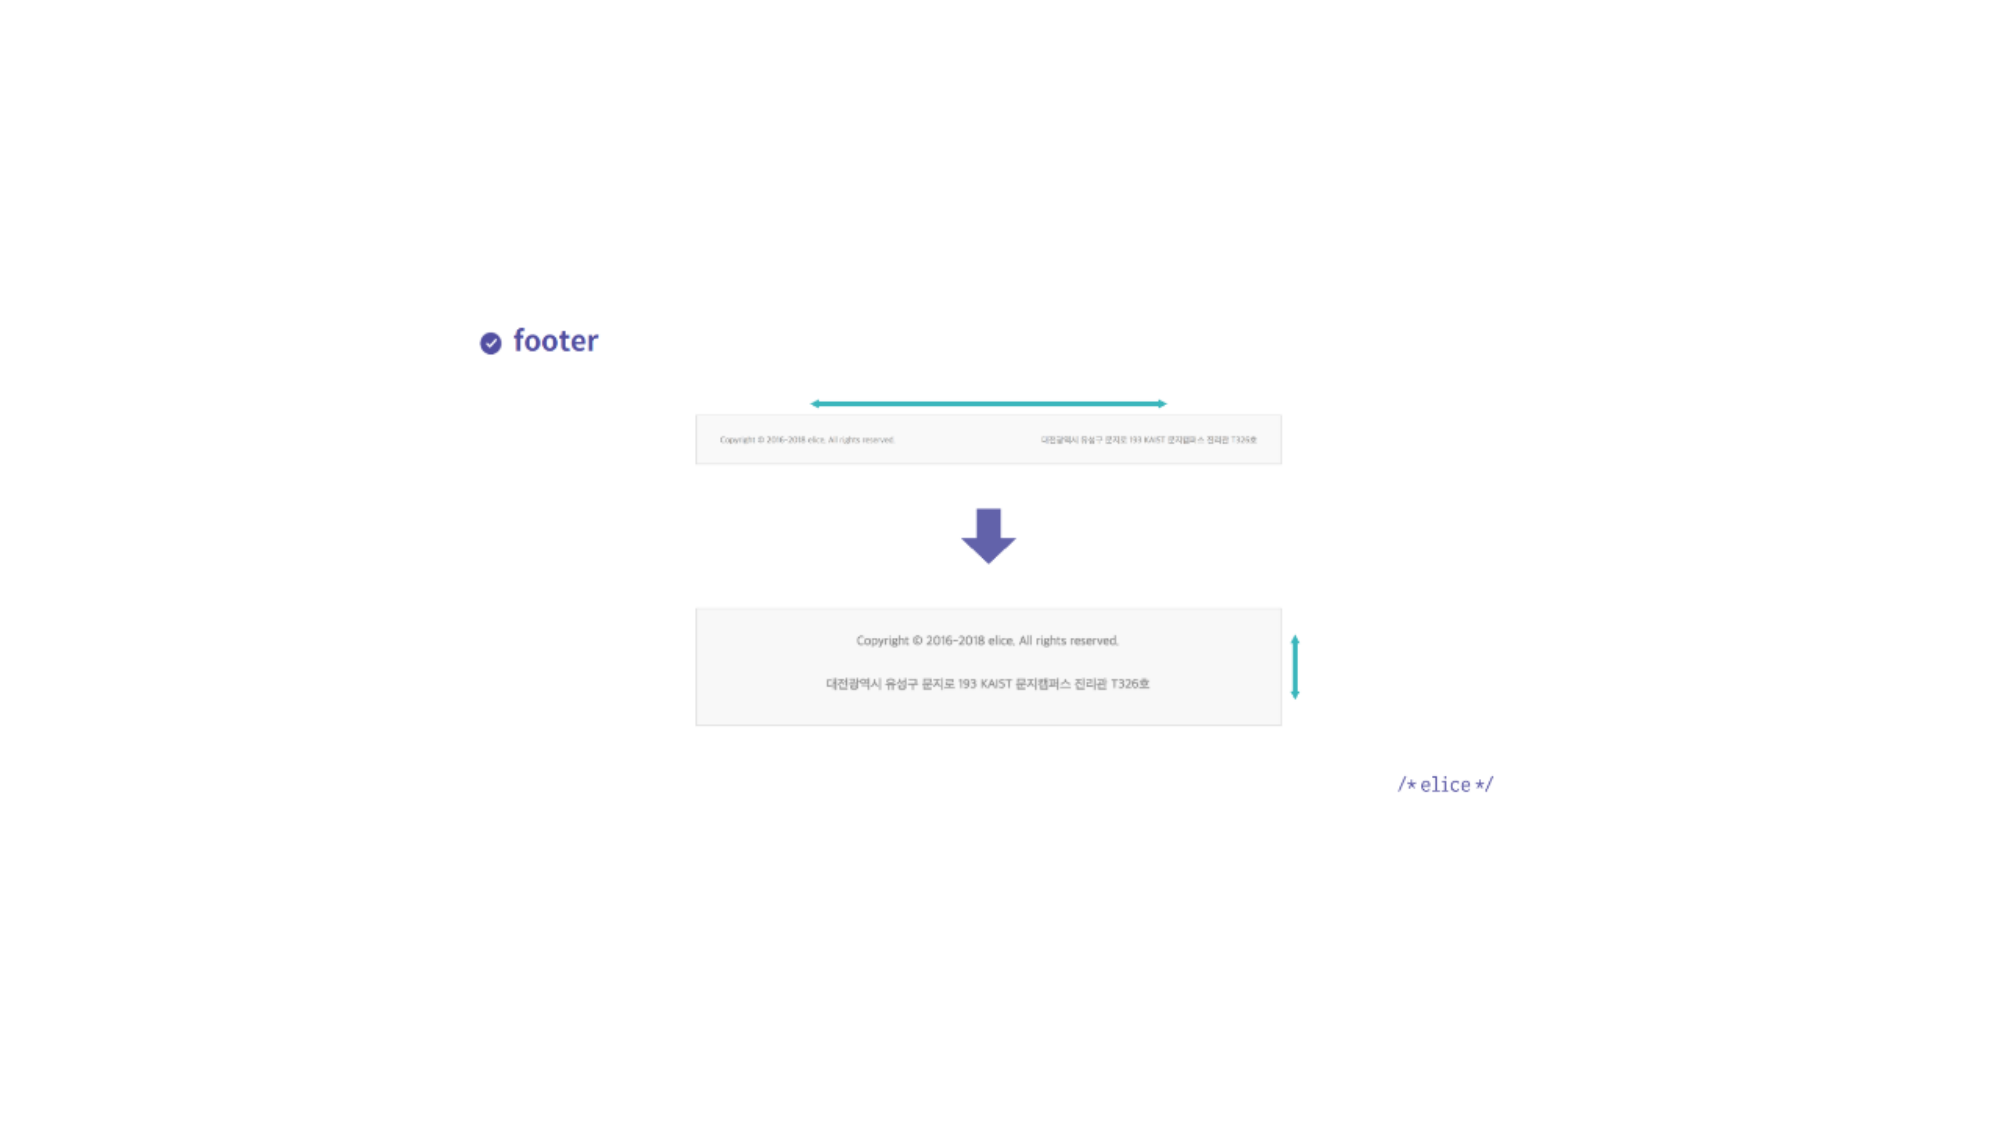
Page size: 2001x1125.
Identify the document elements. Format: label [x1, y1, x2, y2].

picture [472, 314, 1528, 811]
